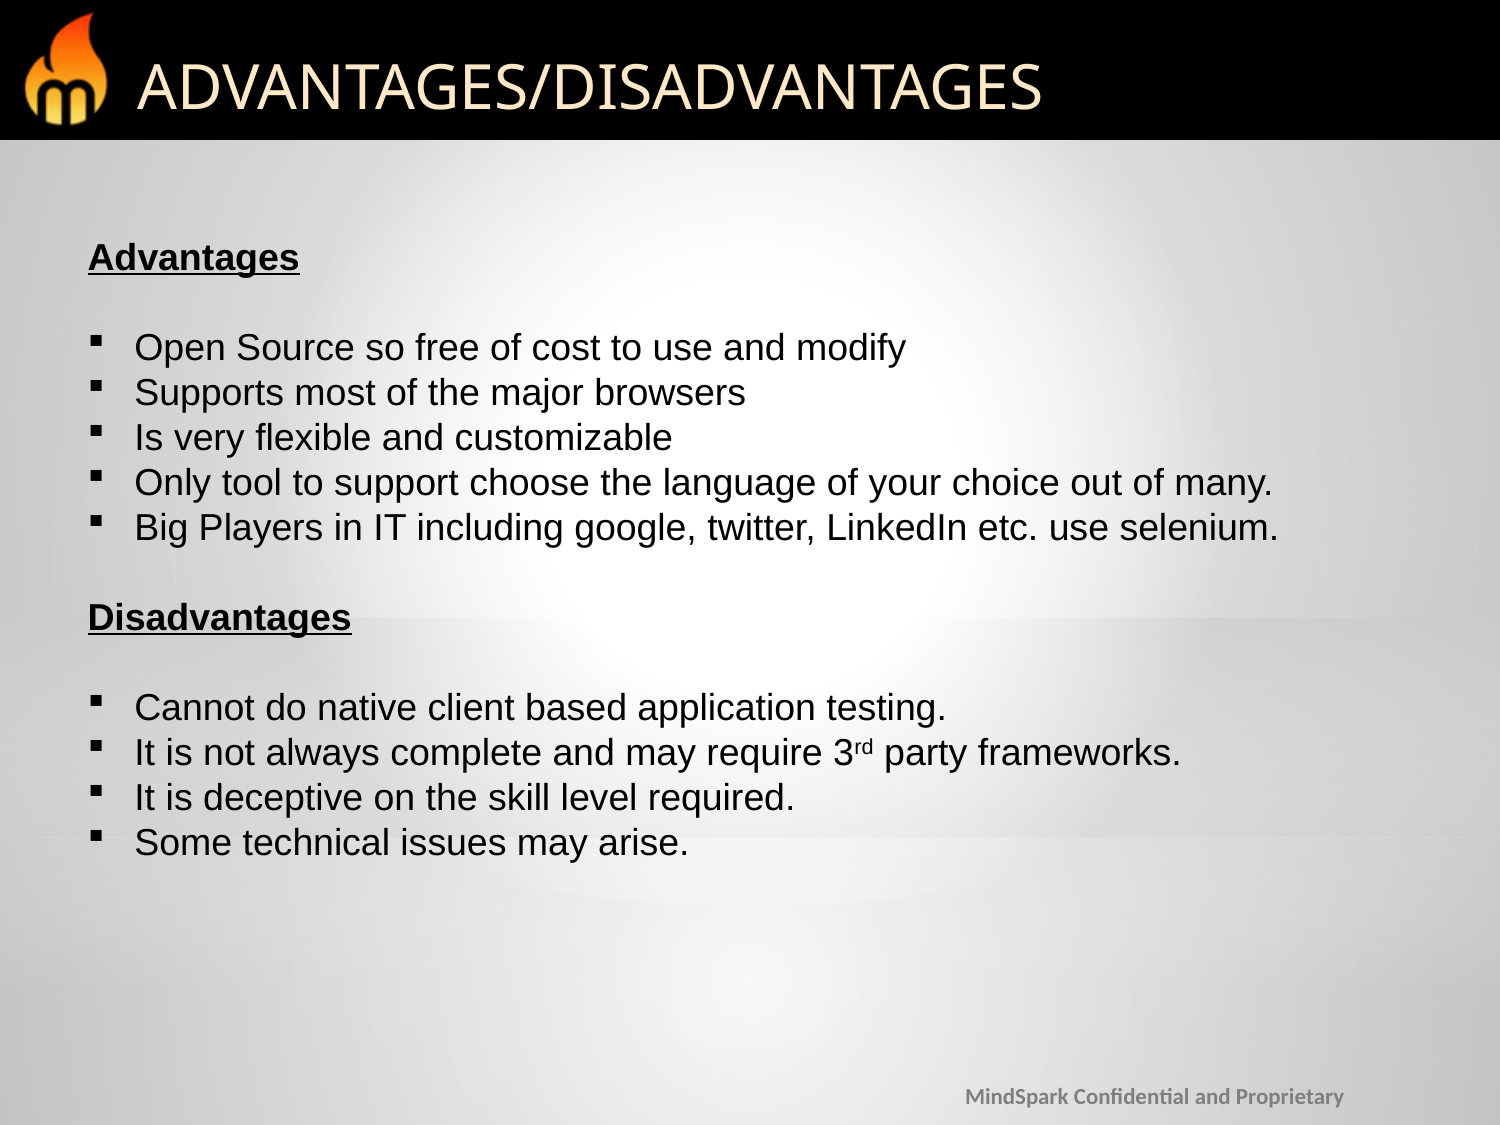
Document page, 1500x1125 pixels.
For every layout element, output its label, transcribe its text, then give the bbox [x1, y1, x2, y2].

text_box ADVANTAGES/DISADVANTAGES [122, 39, 1390, 160]
footer MindSpark Confidential and Proprietary [950, 1065, 1500, 1125]
text_box Advantages Open Source so free of cost to use and modify Supports most of the major browsers Is very flexible and customizable Only tool to support choose the language of your choice out of many. Big Players in IT including google, twitter, LinkedIn etc. use selenium. Disadvantages Cannot do native client based application testing. It is not always complete and may require 3rd party frameworks. It is deceptive on the skill level required. Some technical issues may arise. [72, 225, 1417, 916]
picture [2, 2, 134, 129]
